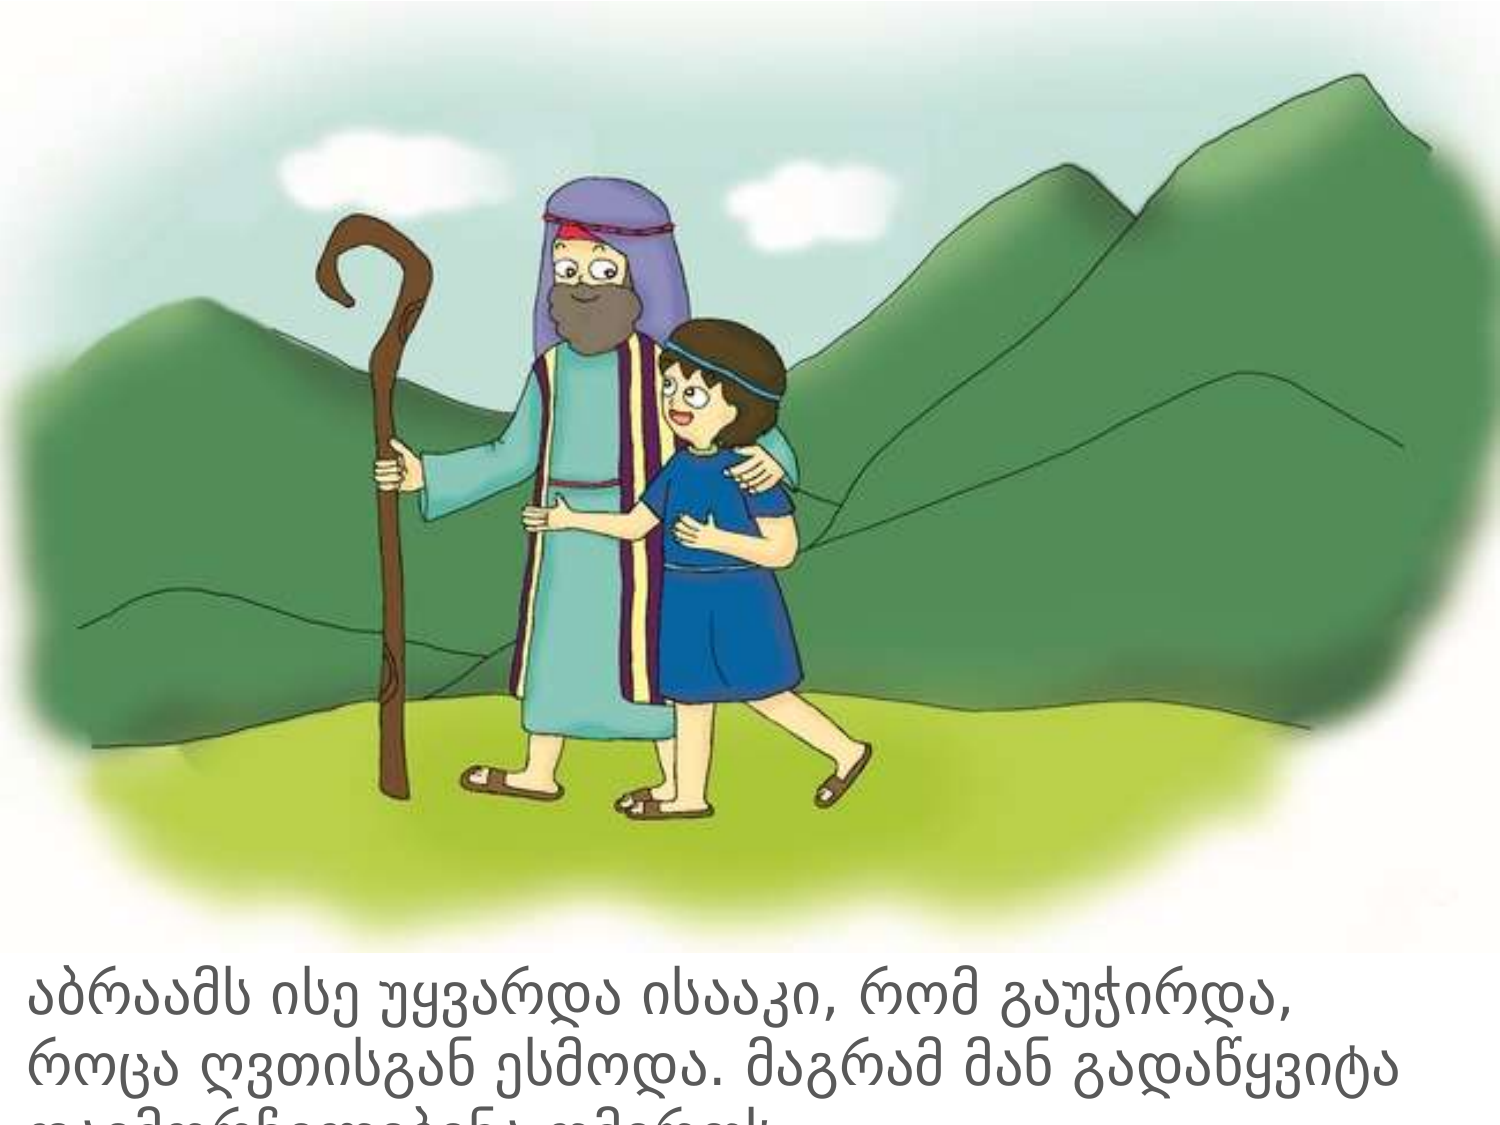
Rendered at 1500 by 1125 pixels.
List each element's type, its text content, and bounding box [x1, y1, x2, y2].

text_box აბრაამს ისე უყვარდა ისააკი, რომ გაუჭირდა, როცა ღვთისგან ესმოდა. მაგრამ მან გადაწყვიტა დაემორჩილებინა ღმერთს. [11, 960, 1483, 1125]
picture [0, 0, 1500, 953]
